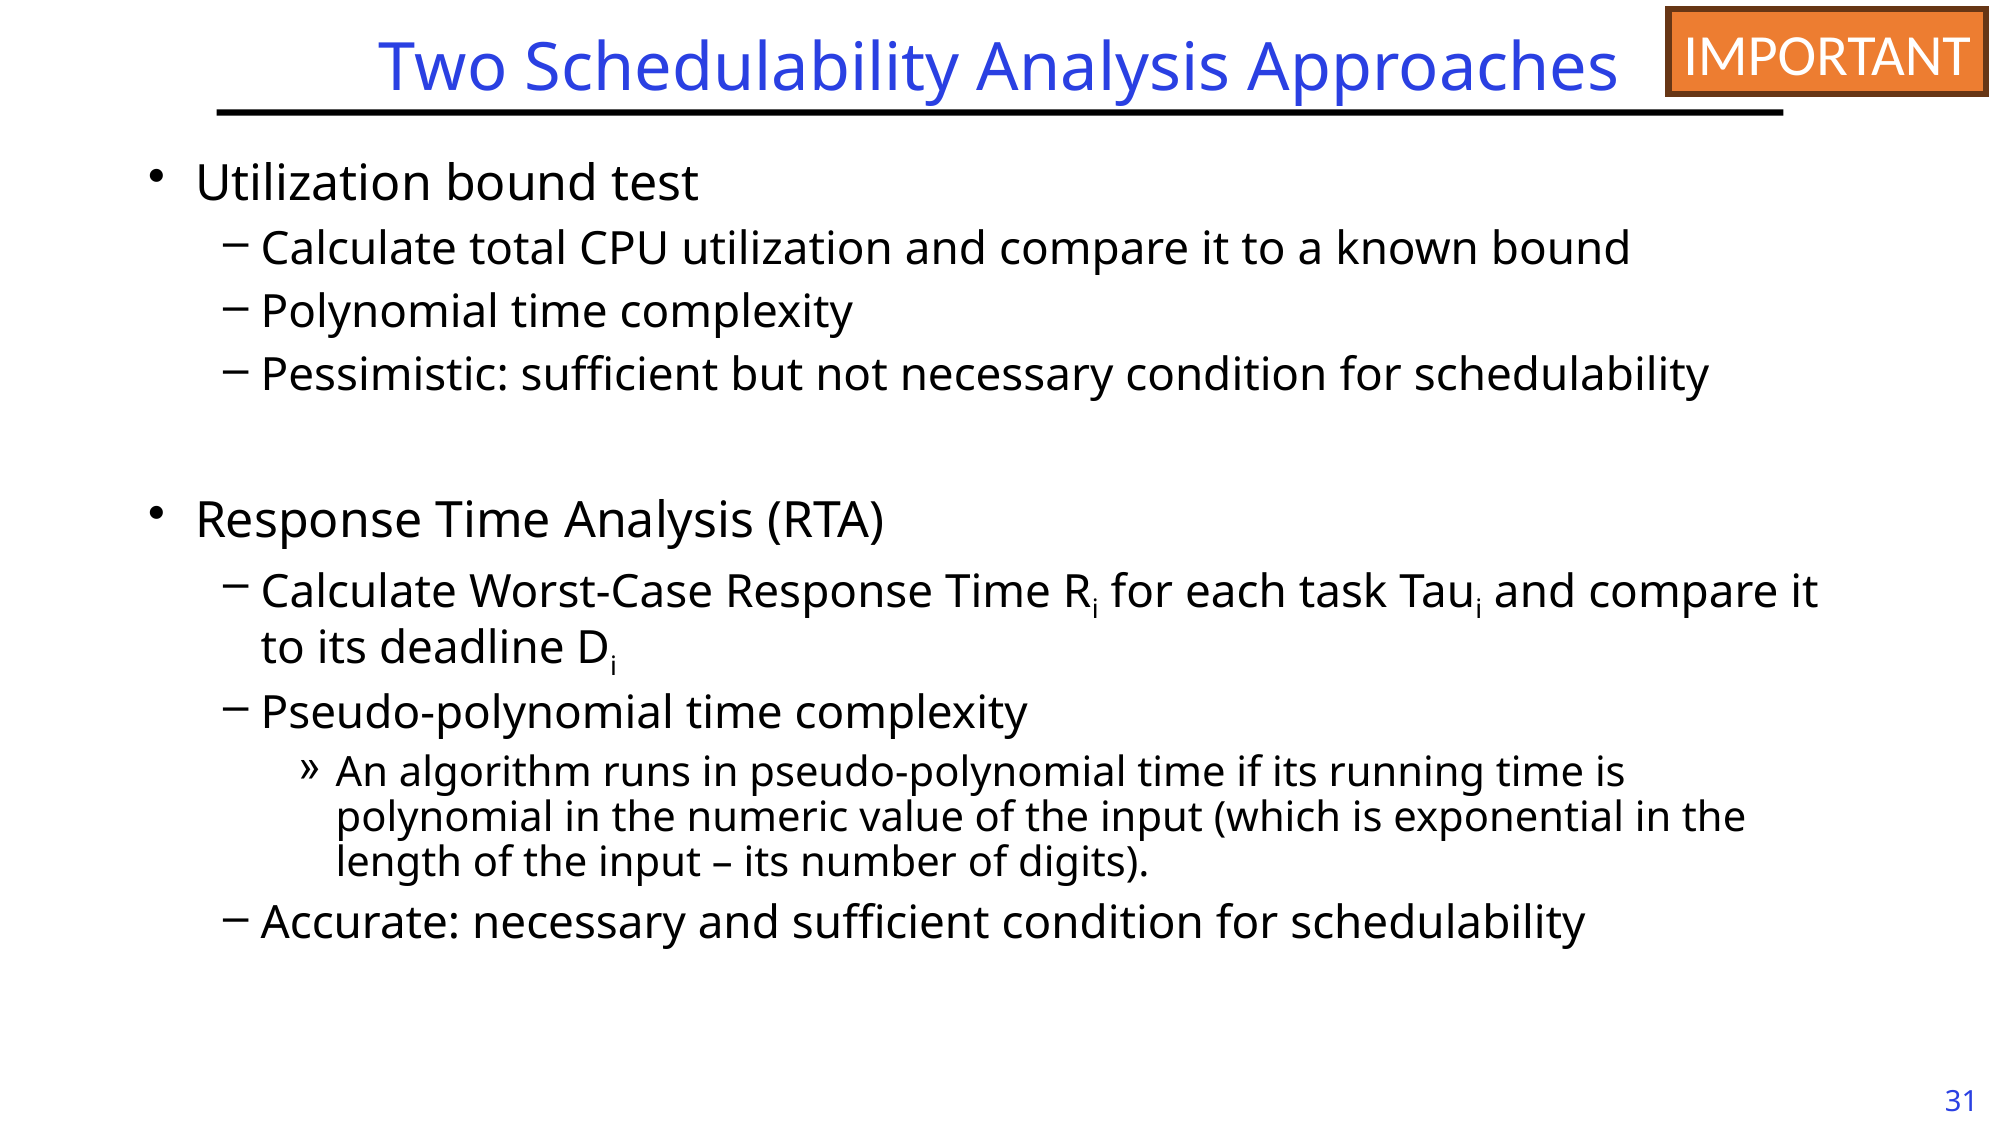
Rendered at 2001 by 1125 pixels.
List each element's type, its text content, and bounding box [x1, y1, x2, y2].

list Utilization bound test Calculate total CPU utilization and compare it to a known bound Polynomial time complexity Pessimistic: sufficient but not necessary condition for schedulability Response Time Analysis (RTA) Calculate Worst-Case Response Time Ri for each task Taui and compare it to its deadline Di Pseudo-polynomial time complexity An algorithm runs in pseudo-polynomial time if its running time is polynomial in the numeric value of the input (which is exponential in the length of the input – its number of digits). Accurate: necessary and sufficient condition for schedulability [133, 149, 1867, 1125]
text_box IMPORTANT [1668, 9, 1986, 94]
title Two Schedulability Analysis Approaches [216, 24, 1784, 113]
